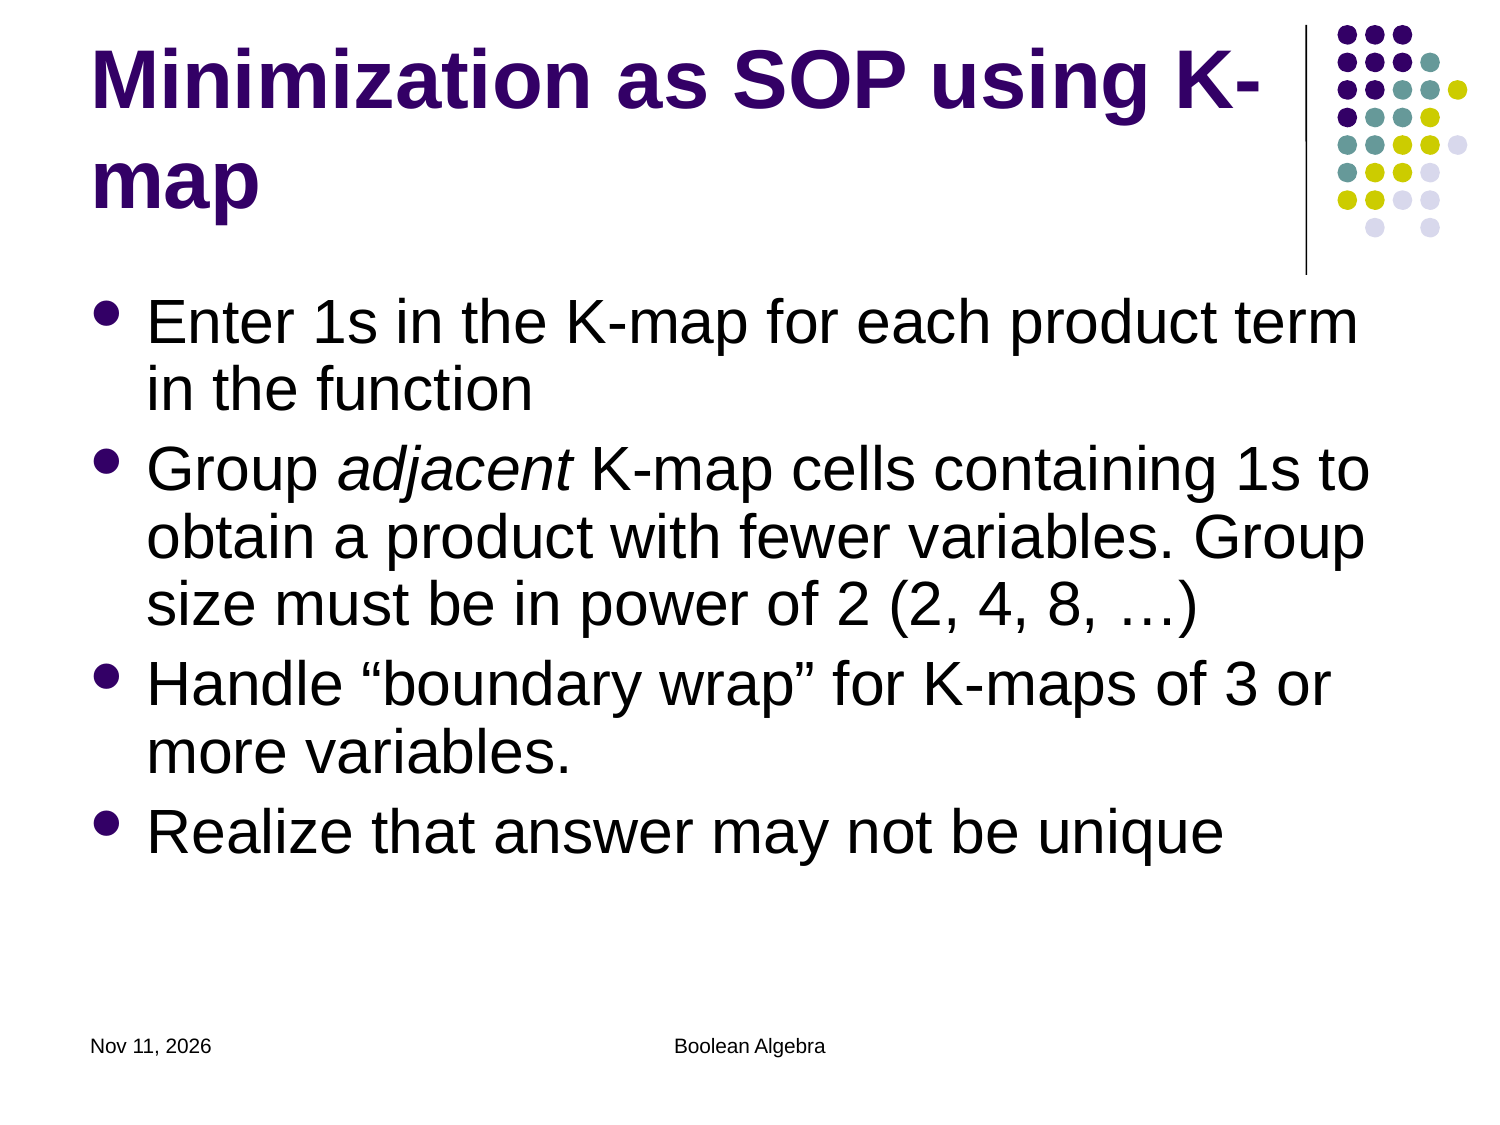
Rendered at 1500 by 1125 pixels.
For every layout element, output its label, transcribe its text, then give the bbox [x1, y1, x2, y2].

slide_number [75, 1025, 425, 1100]
title Minimization as SOP using K-map [75, 20, 1313, 233]
footer Boolean Algebra [512, 1025, 988, 1100]
list Enter 1s in the K-map for each product term in the function Group adjacent K-map cells containing 1s to obtain a product with fewer variables. Group size must be in power of 2 (2, 4, 8, …) Handle “boundary wrap” for K-maps of 3 or more variables. Realize that answer may not be unique [75, 282, 1425, 1006]
